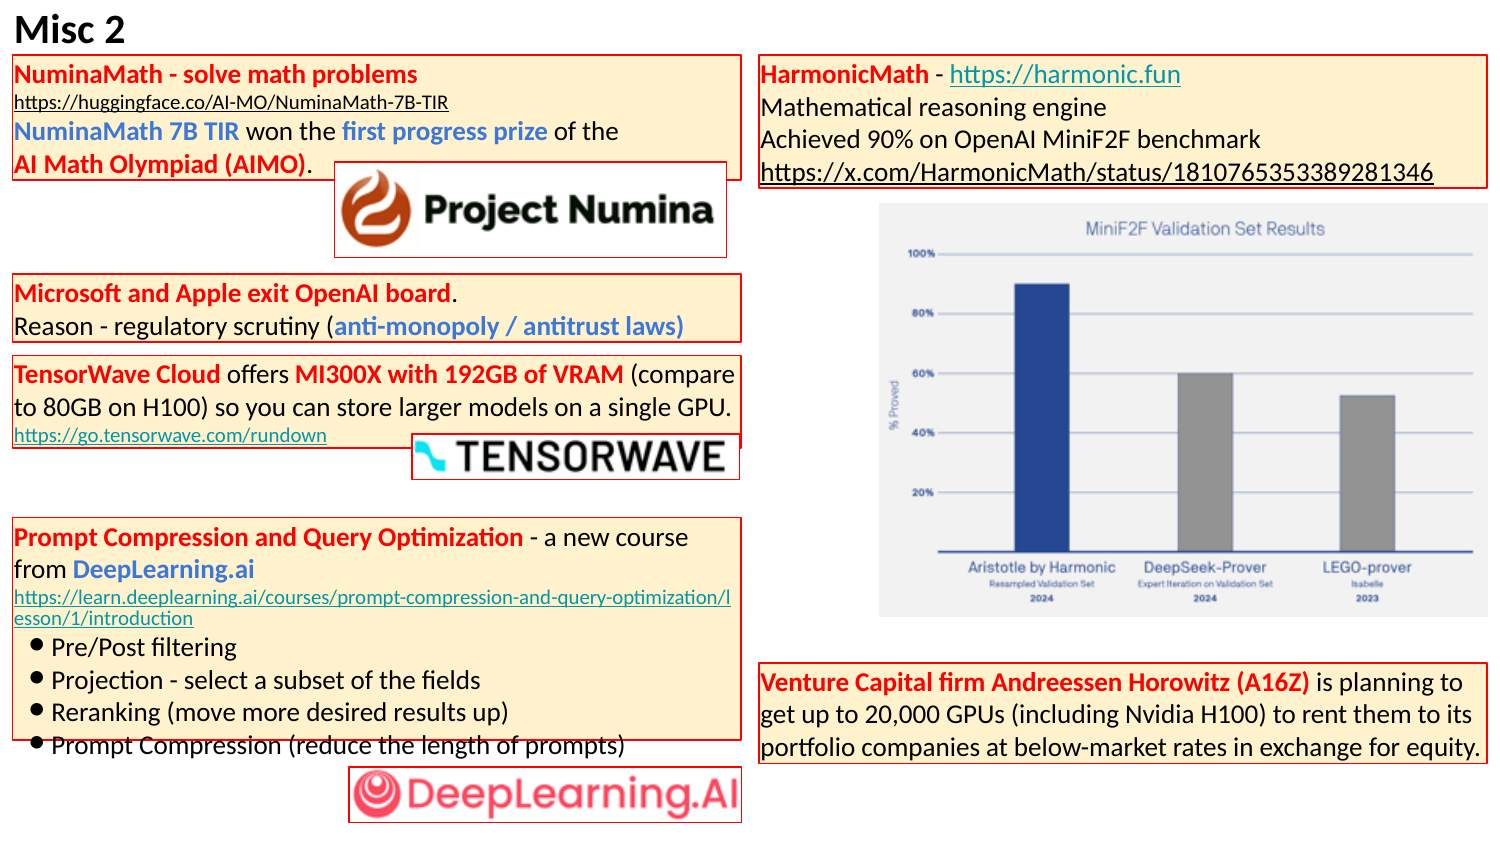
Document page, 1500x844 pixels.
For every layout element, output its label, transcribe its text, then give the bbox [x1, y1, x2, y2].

picture [349, 767, 741, 822]
text_box Prompt Compression and Query Optimization - a new course from DeepLearning.ai https://learn.deeplearning.ai/courses/prompt-compression-and-query-optimization/lesson/1/introduction Pre/Post filtering Projection - select a subset of the fields Reranking (move more desired results up) Prompt Compression (reduce the length of prompts) [12, 517, 741, 741]
text_box HarmonicMath - https://harmonic.fun Mathematical reasoning engine Achieved 90% on OpenAI MiniF2F benchmark https://x.com/HarmonicMath/status/1810765353389281346 [758, 55, 1488, 189]
text_box Misc 2 [12, 0, 166, 53]
text_box Microsoft and Apple exit OpenAI board. Reason - regulatory scrutiny (anti-monopoly / antitrust laws) [12, 273, 741, 342]
picture [879, 203, 1488, 617]
picture [335, 162, 727, 257]
text_box NuminaMath - solve math problems https://huggingface.co/AI-MO/NuminaMath-7B-TIR NuminaMath 7B TIR won the first progress prize of the AI Math Olympiad (AIMO). [12, 54, 741, 181]
text_box Venture Capital firm Andreessen Horowitz (A16Z) is planning to get up to 20,000 GPUs (including Nvidia H100) to rent them to its portfolio companies at below-market rates in exchange for equity. [758, 662, 1488, 764]
picture [412, 434, 739, 480]
text_box TensorWave Cloud offers MI300X with 192GB of VRAM (compare to 80GB on H100) so you can store larger models on a single GPU. https://go.tensorwave.com/rundown [12, 355, 741, 449]
